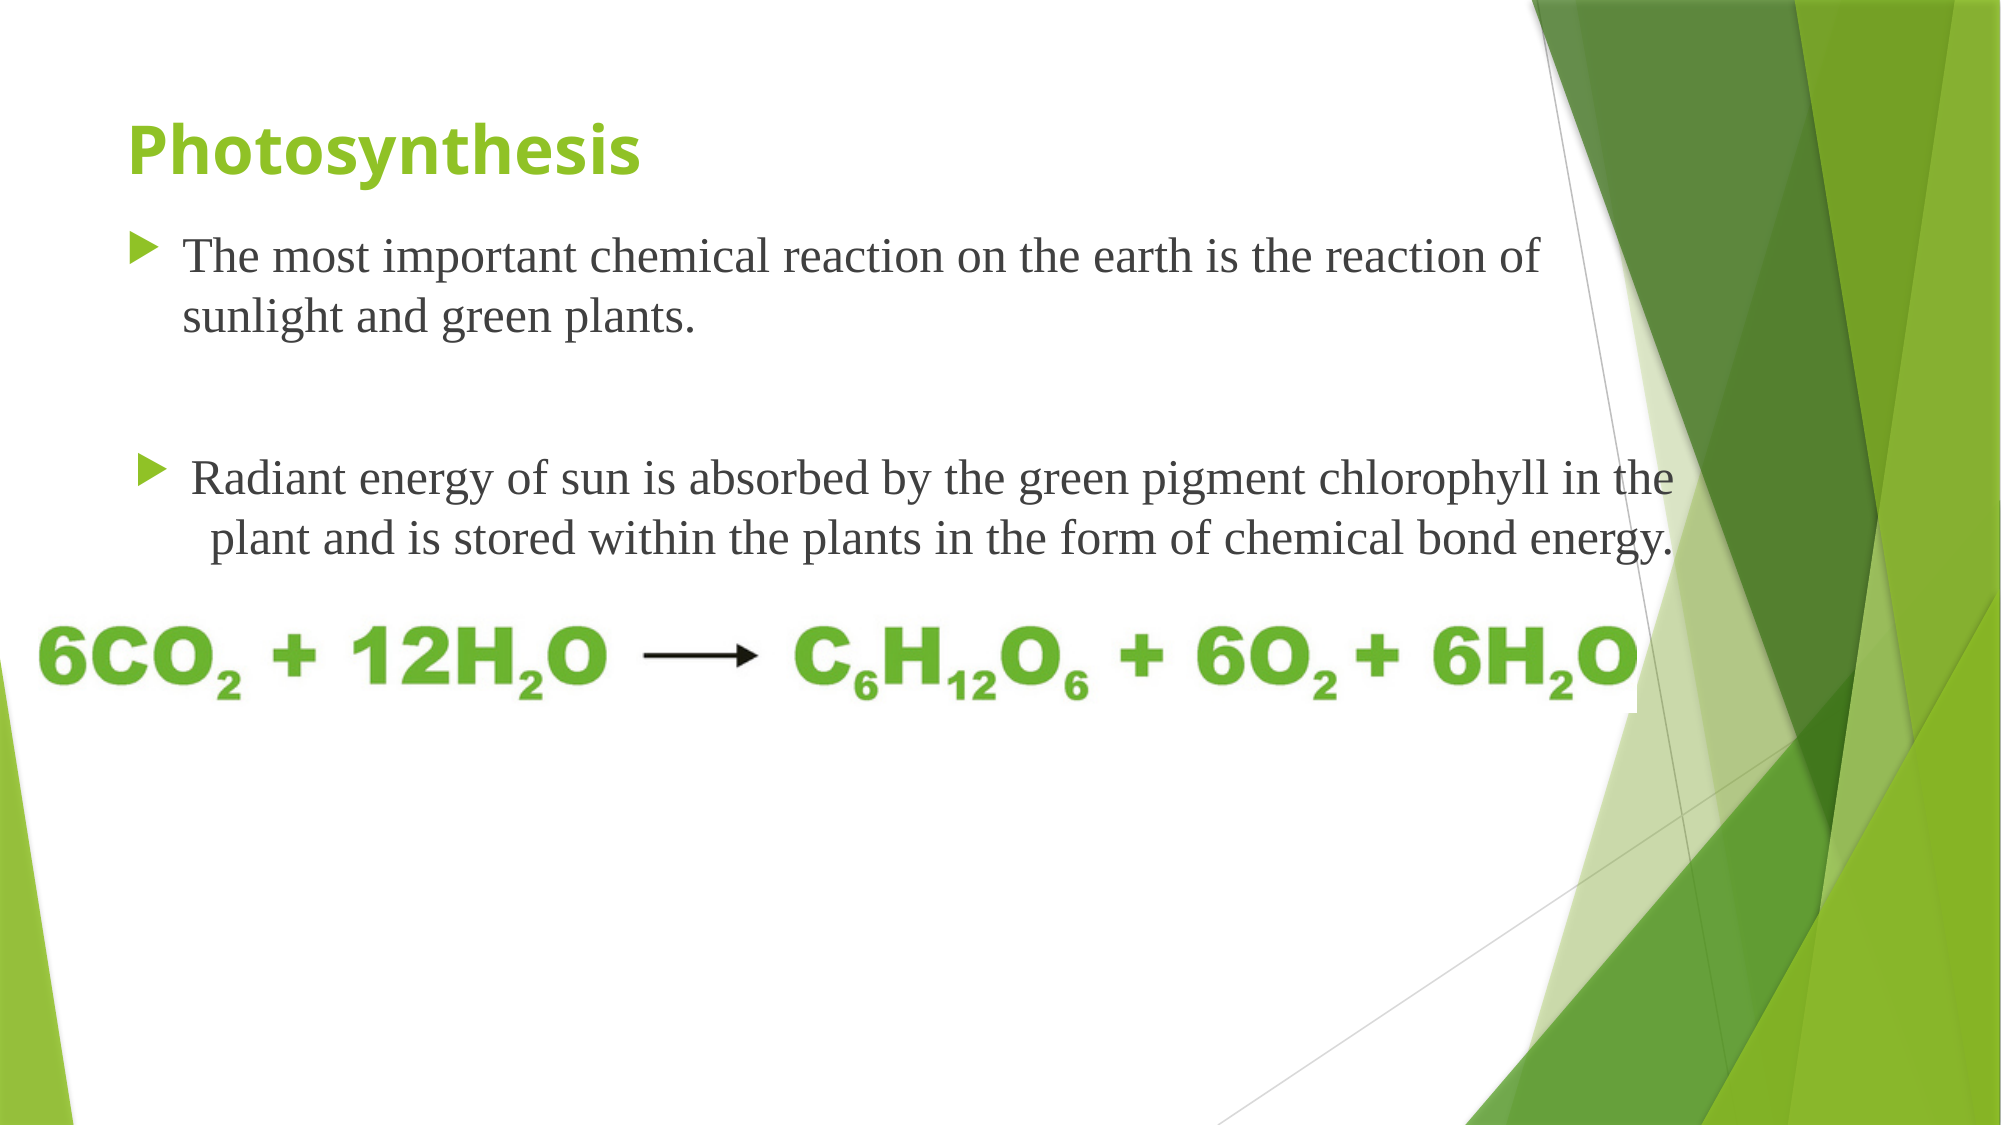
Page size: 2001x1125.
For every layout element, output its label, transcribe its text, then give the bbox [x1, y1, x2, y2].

picture [37, 583, 1638, 714]
title Photosynthesis [111, 99, 1522, 197]
list The most important chemical reaction on the earth is the reaction of sunlight and green plants. Radiant energy of sun is absorbed by the green pigment chlorophyll in the plant and is stored within the plants in the form of chemical bond energy. [111, 215, 1691, 1027]
